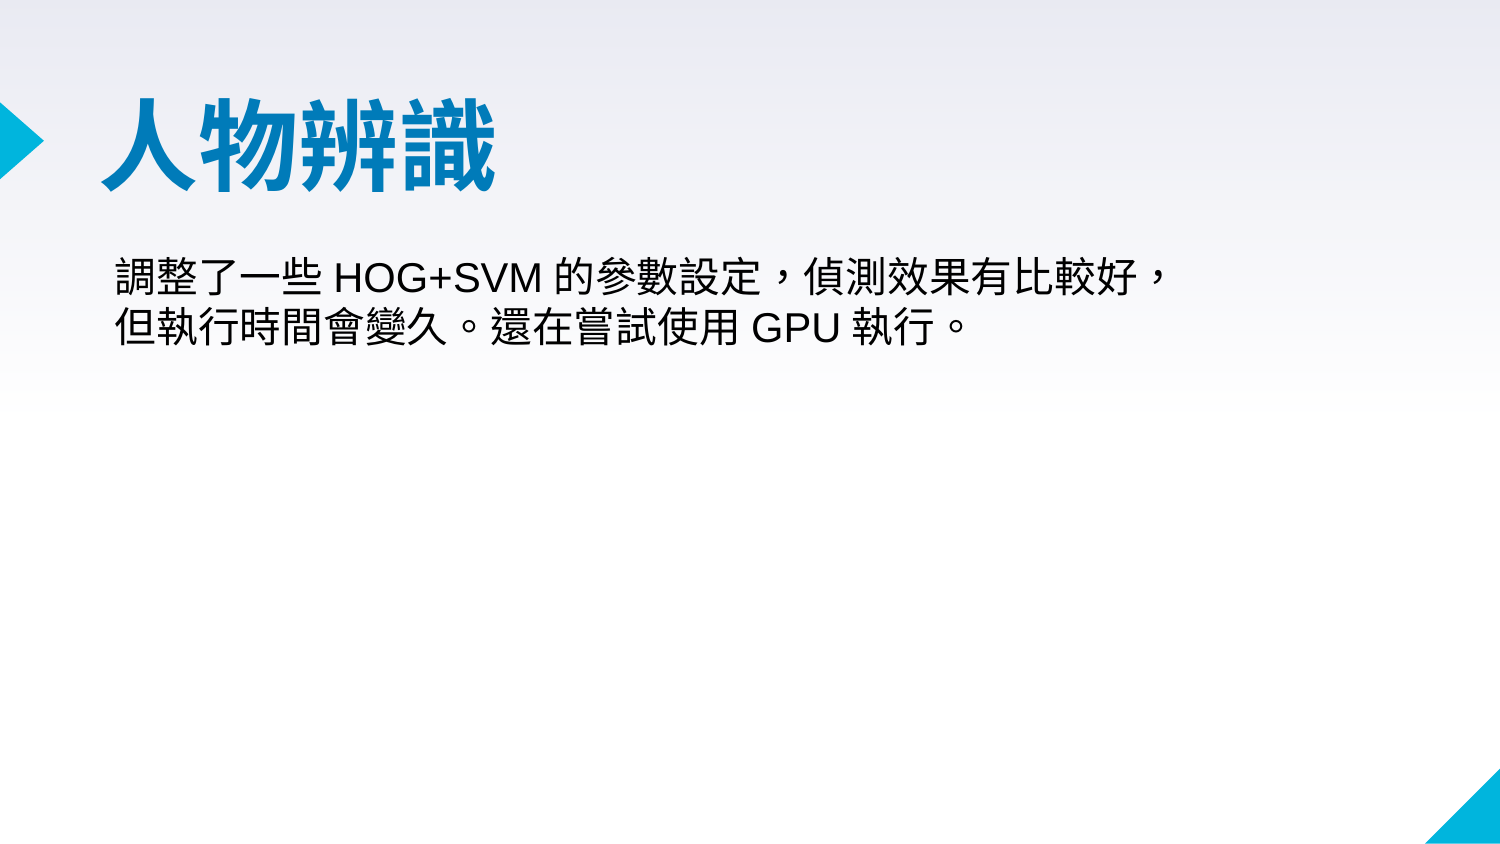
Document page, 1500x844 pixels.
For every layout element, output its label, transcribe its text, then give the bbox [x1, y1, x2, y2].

text_box 調整了一些HOG+SVM的參數設定，偵測效果有比較好，但執行時間會變久。還在嘗試使用GPU執行。 [99, 243, 1232, 359]
title 人物辨識 [42, 106, 1299, 285]
